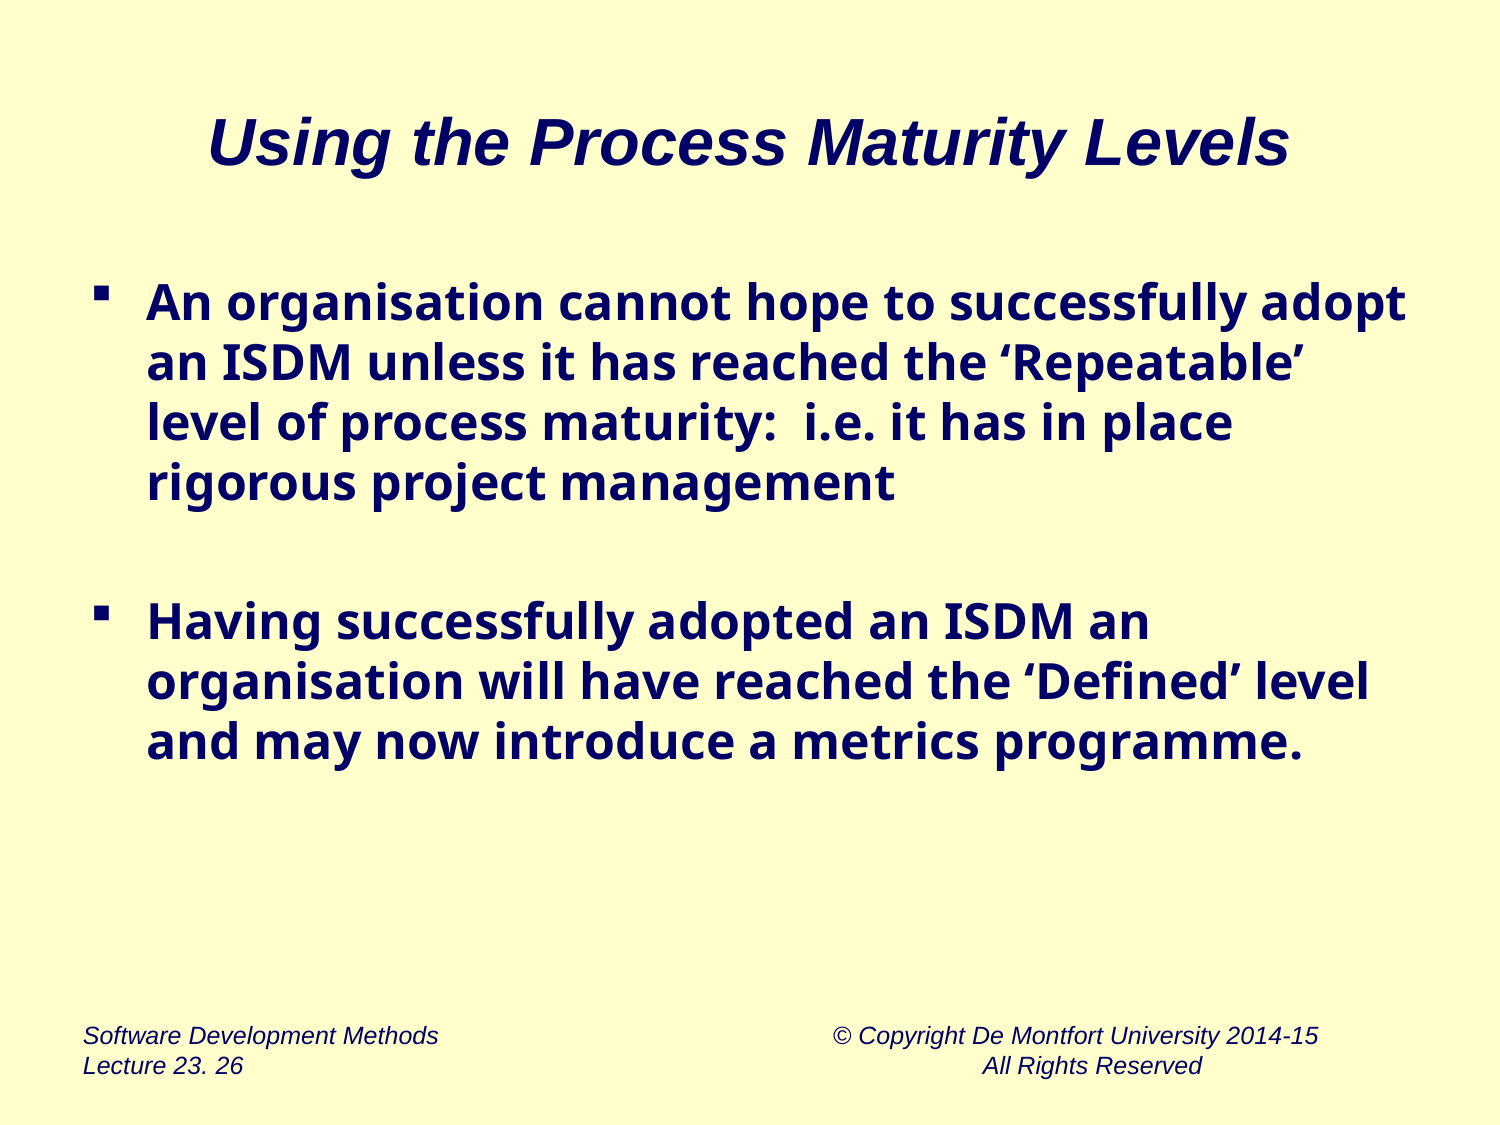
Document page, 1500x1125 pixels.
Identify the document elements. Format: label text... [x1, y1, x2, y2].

list An organisation cannot hope to successfully adopt an ISDM unless it has reached the ‘Repeatable’ level of process maturity: i.e. it has in place rigorous project management Having successfully adopted an ISDM an organisation will have reached the ‘Defined’ level and may now introduce a metrics programme. [74, 262, 1426, 1006]
title Using the Process Maturity Levels [74, 44, 1426, 233]
